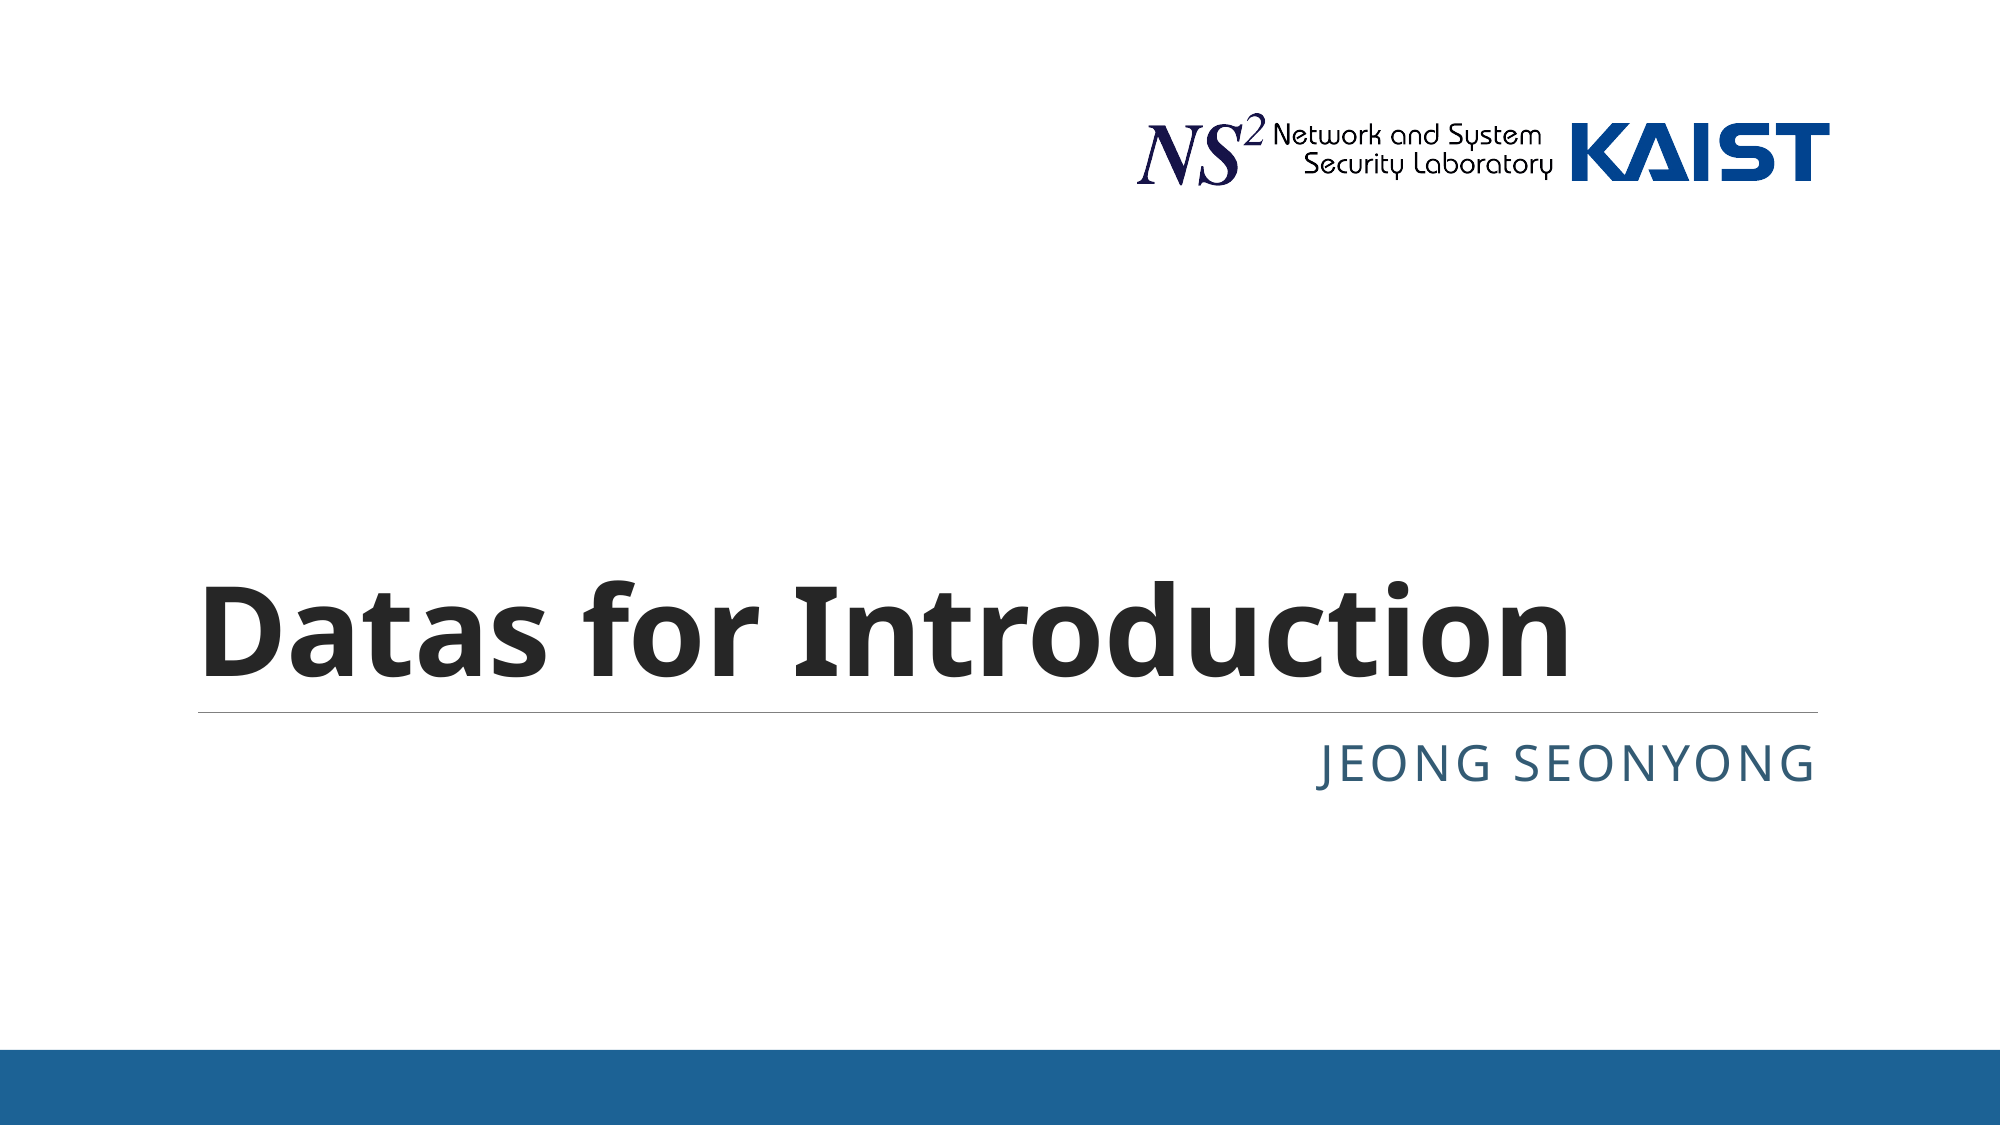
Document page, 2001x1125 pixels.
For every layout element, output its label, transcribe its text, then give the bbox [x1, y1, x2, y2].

subtitle Jeong seonyong [180, 730, 1831, 919]
title Datas for Introduction [180, 124, 1830, 710]
picture [1121, 107, 1558, 124]
